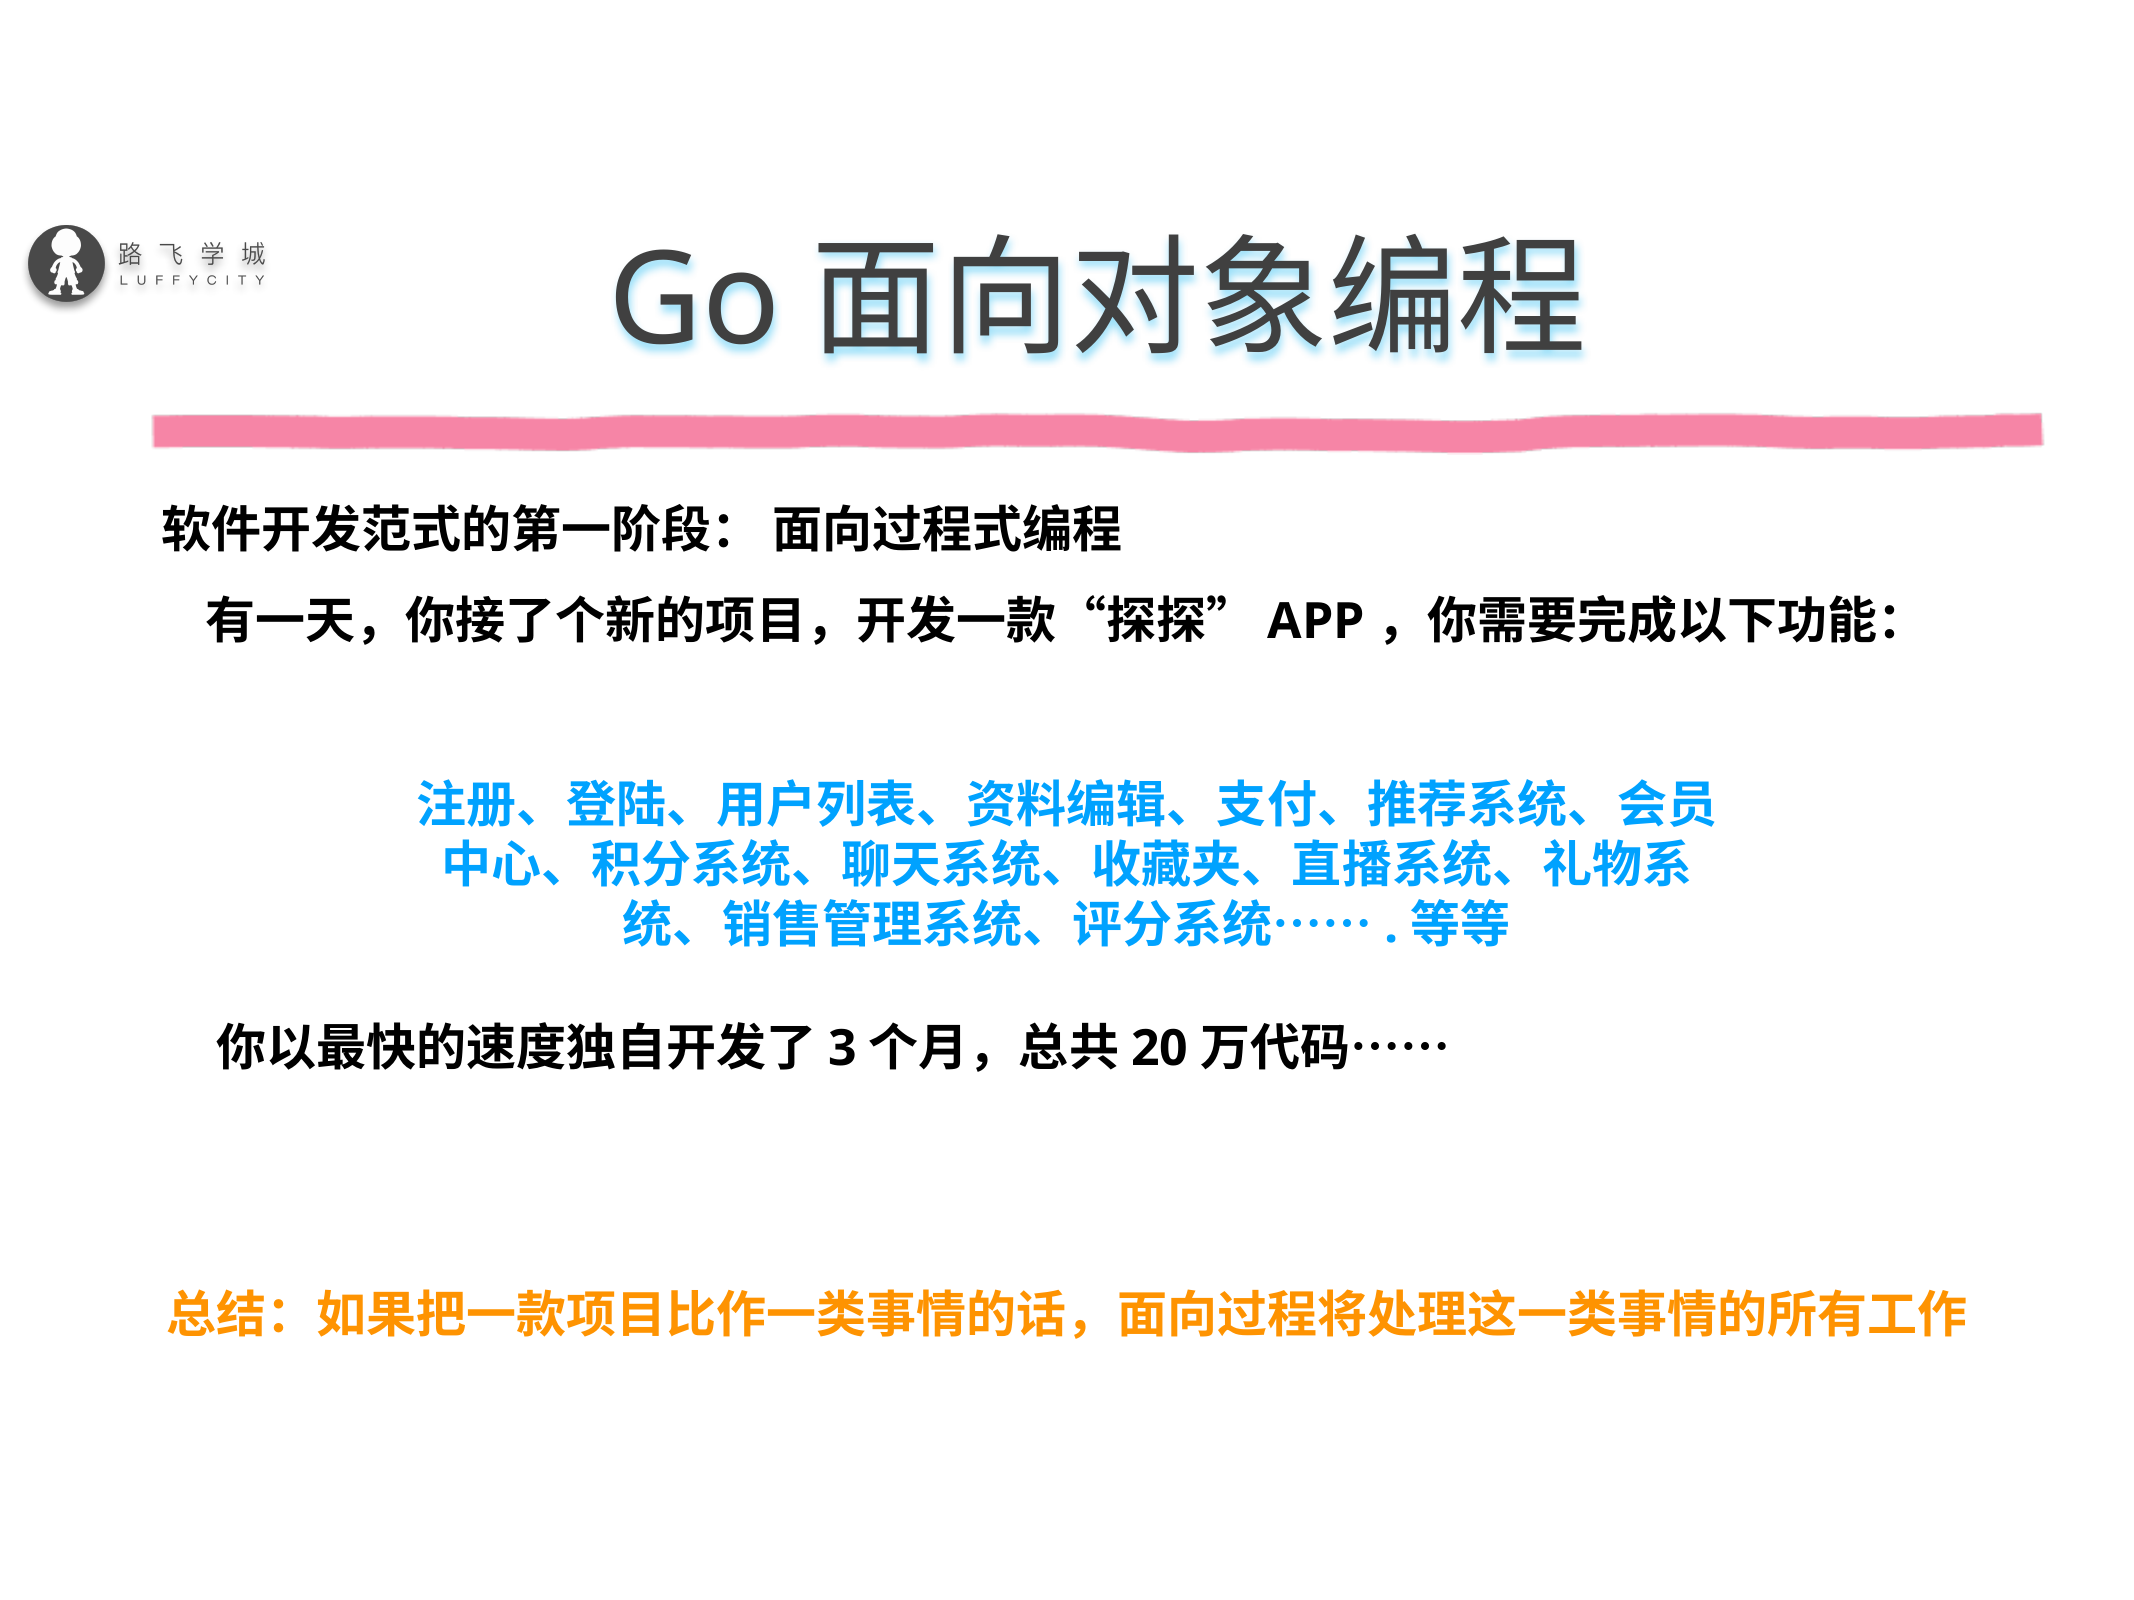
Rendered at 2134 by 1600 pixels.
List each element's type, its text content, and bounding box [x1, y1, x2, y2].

text_box 软件开发范式的第一阶段： 面向过程式编程 [152, 489, 1131, 566]
picture [0, 172, 87, 355]
picture [145, 408, 2051, 455]
text_box 总结：如果把一款项目比作一类事情的话，面向过程将处理这一类事情的所有工作 [139, 1273, 1994, 1351]
text_box 有一天，你接了个新的项目，开发一款“探探”APP，你需要完成以下功能： [197, 580, 1936, 657]
title Go面向对象编程 [87, 43, 2109, 379]
text_box 你以最快的速度独自开发了3个月，总共20万代码…… [208, 1007, 1459, 1085]
text_box 注册、登陆、用户列表、资料编辑、支付、推荐系统、会员中心、积分系统、聊天系统、收藏夹、直播系统、礼物系统、销售管理系统、评分系统…….等等 [394, 763, 1740, 961]
